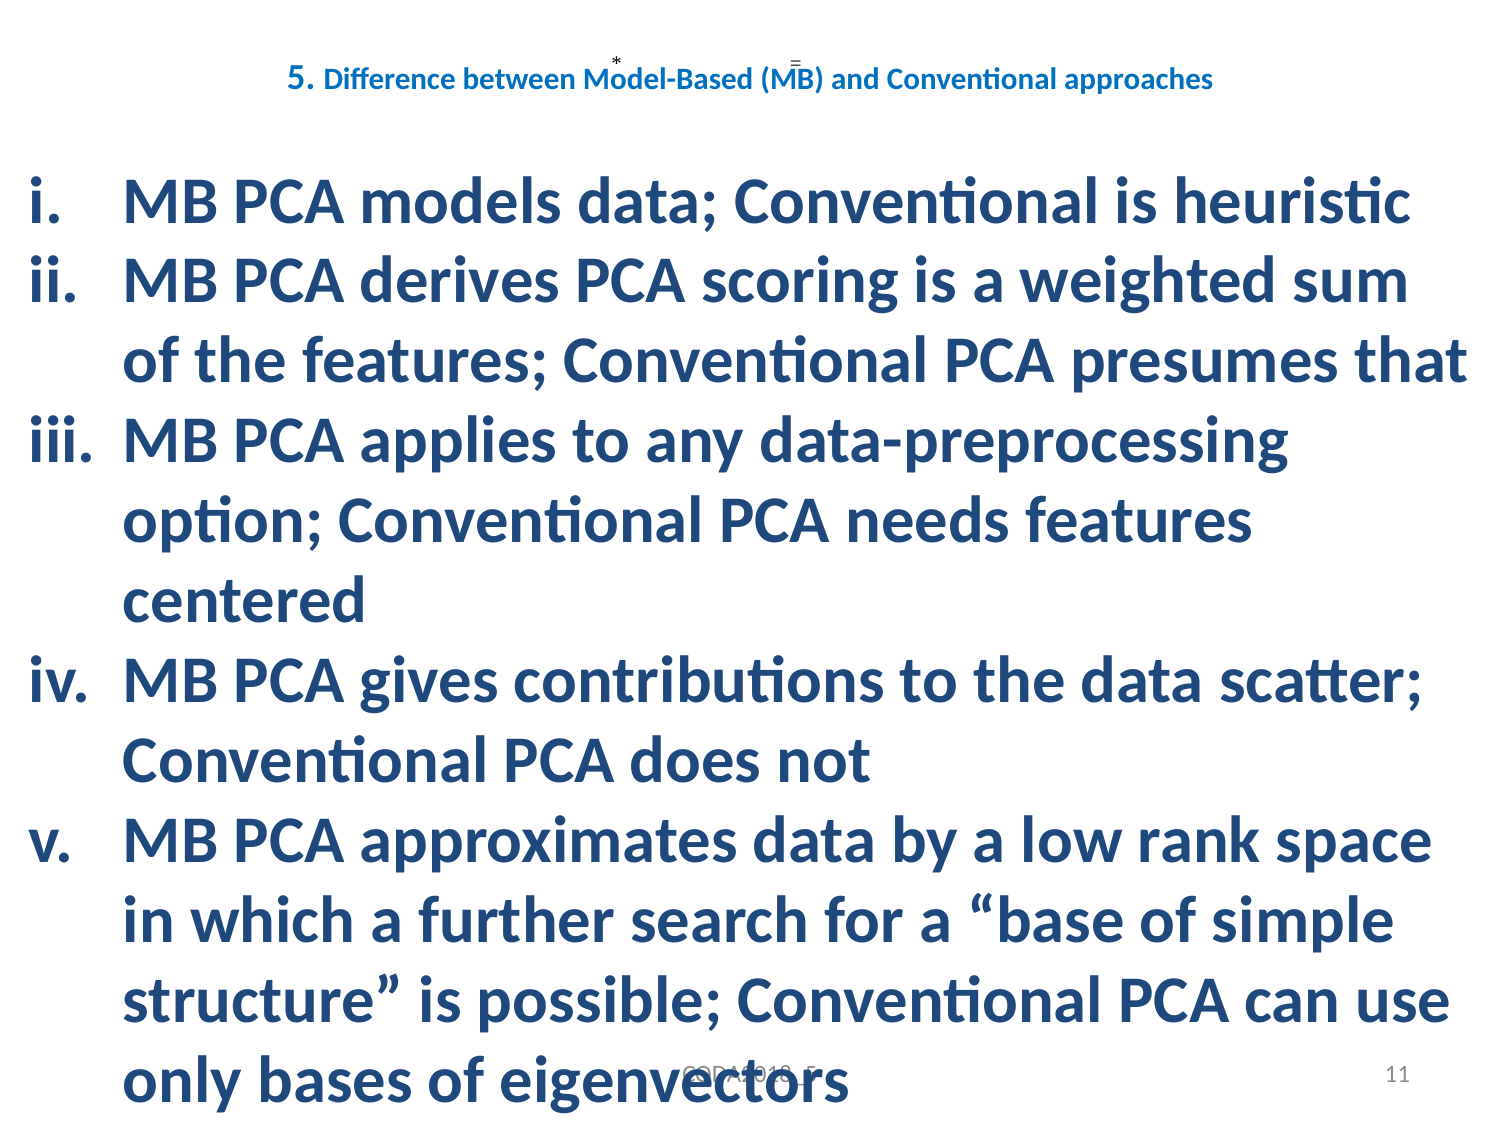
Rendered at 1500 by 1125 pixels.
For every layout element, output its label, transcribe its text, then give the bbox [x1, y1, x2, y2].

title 5. Difference between Model-Based (MB) and Conventional approaches [0, 75, 1500, 149]
text_box [0, 0, 1500, 75]
text_box MB PCA models data; Conventional is heuristic MB PCA derives PCA scoring is a weighted sum of the features; Conventional PCA presumes that MB PCA applies to any data-preprocessing option; Conventional PCA needs features centered MB PCA gives contributions to the data scatter; Conventional PCA does not MB PCA approximates data by a low rank space in which a further search for a “base of simple structure” is possible; Conventional PCA can use only bases of eigenvectors [14, 148, 1486, 1124]
text_box * = [471, 55, 1029, 95]
